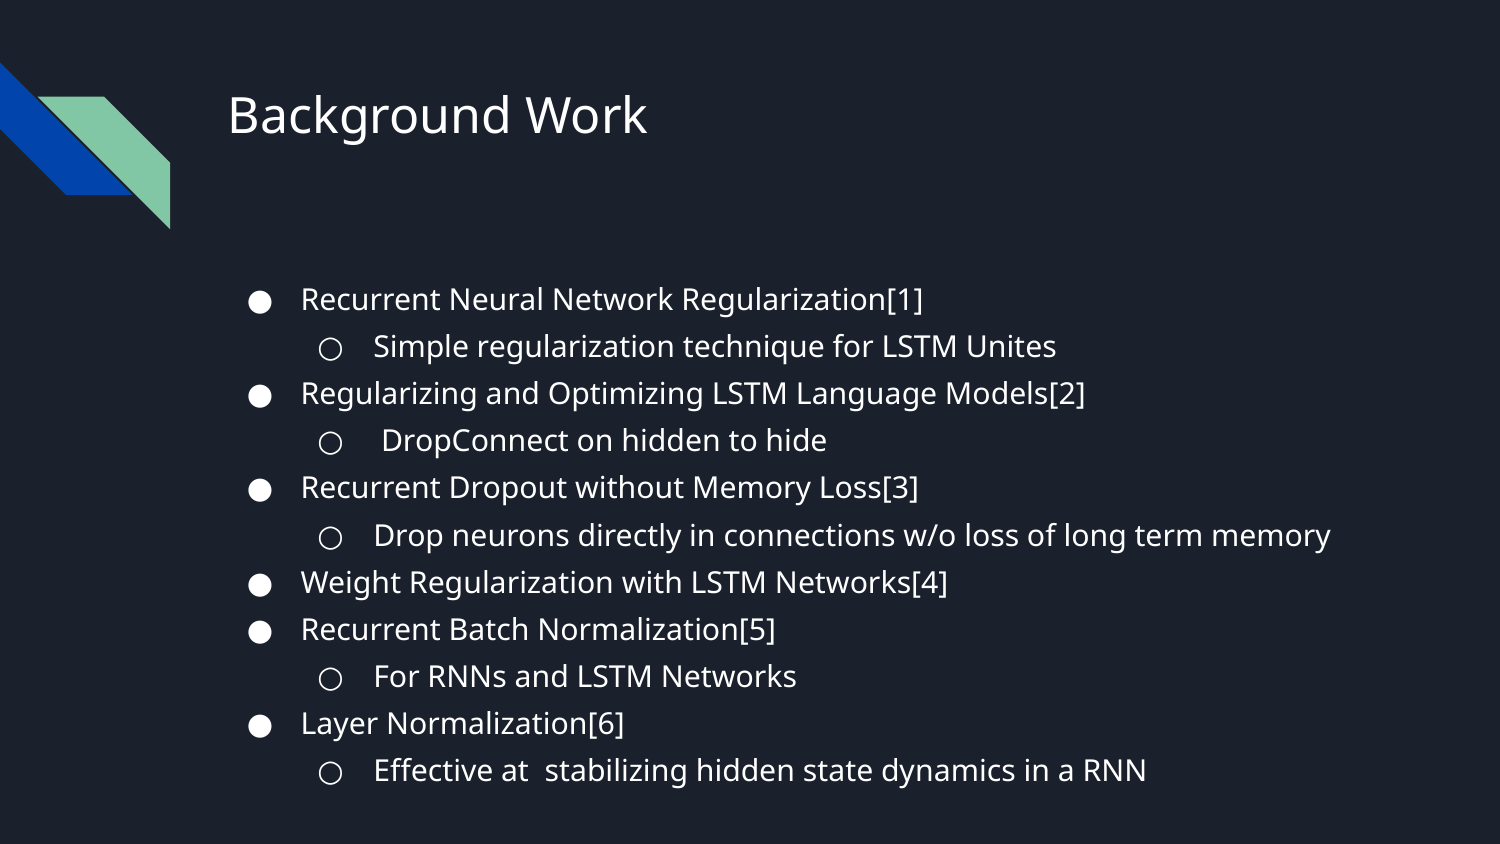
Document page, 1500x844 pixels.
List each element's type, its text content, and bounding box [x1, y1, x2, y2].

list Recurrent Neural Network Regularization[1] Simple regularization technique for LSTM Unites Regularizing and Optimizing LSTM Language Models[2] DropConnect on hidden to hide Recurrent Dropout without Memory Loss[3] Drop neurons directly in connections w/o loss of long term memory Weight Regularization with LSTM Networks[4] Recurrent Batch Normalization[5] For RNNs and LSTM Networks Layer Normalization[6] Effective at stabilizing hidden state dynamics in a RNN [212, 257, 1368, 814]
title Background Work [212, 64, 1368, 215]
